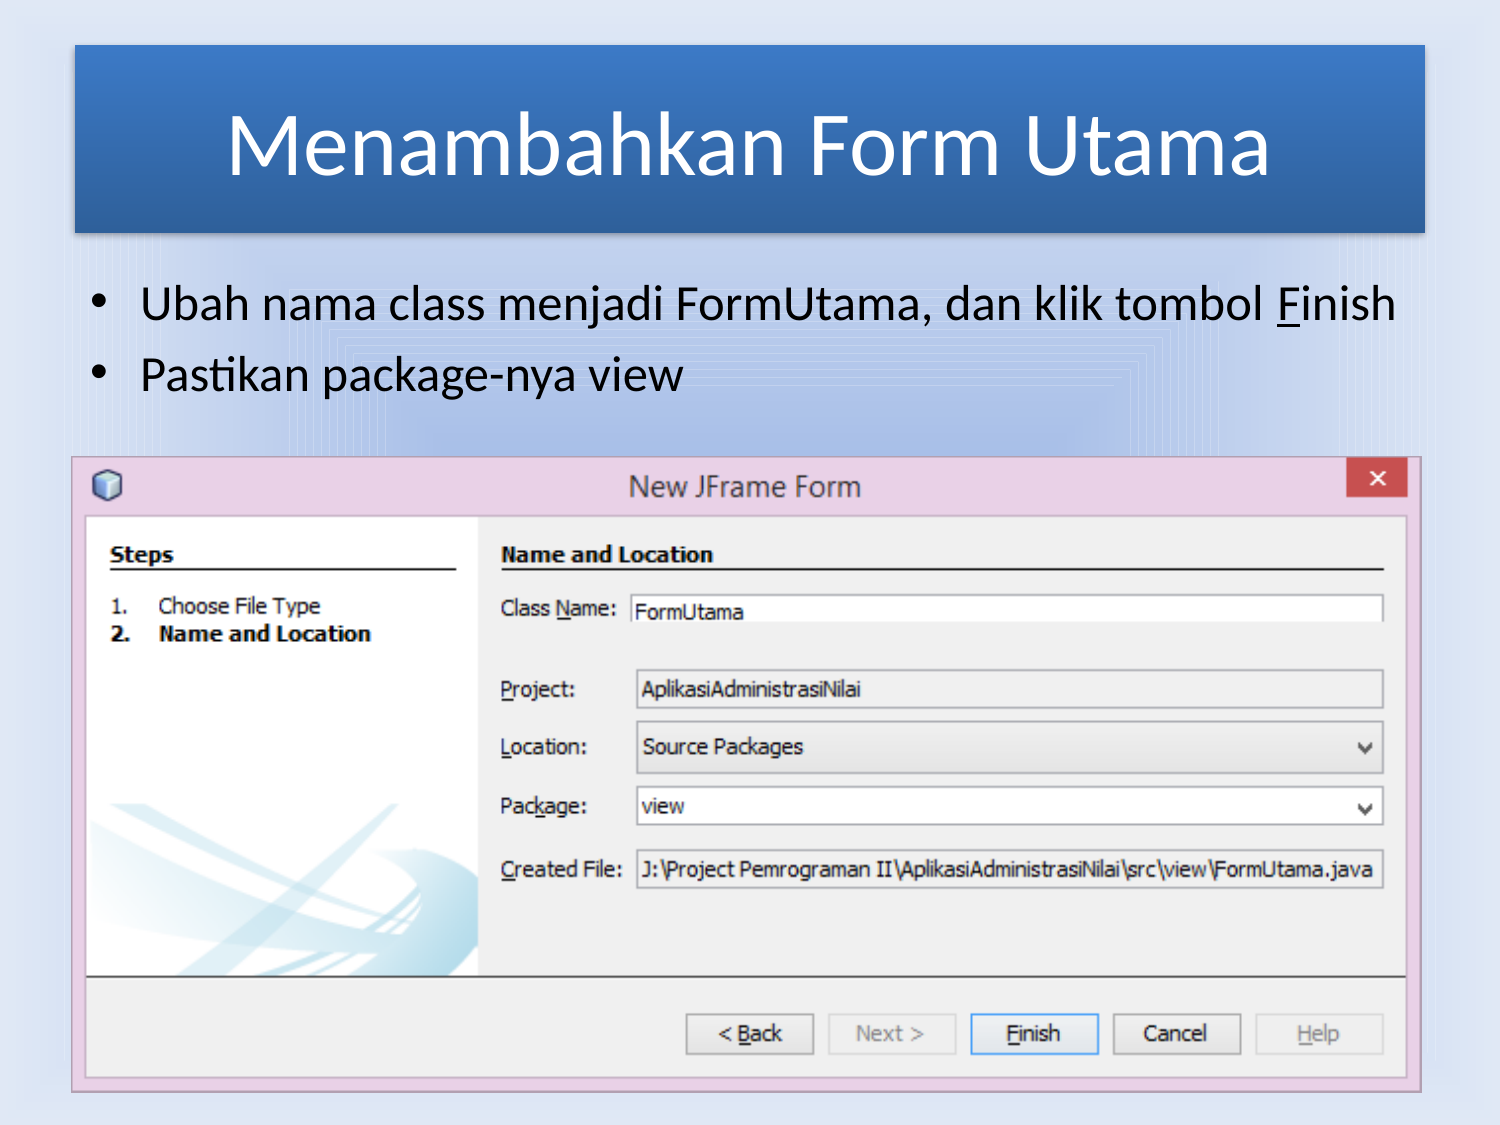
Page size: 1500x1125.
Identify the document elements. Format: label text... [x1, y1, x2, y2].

picture [71, 455, 1422, 1093]
title Menambahkan Form Utama [75, 45, 1425, 233]
list Ubah nama class menjadi FormUtama, dan klik tombol Finish Pastikan package-nya view [75, 262, 1425, 457]
